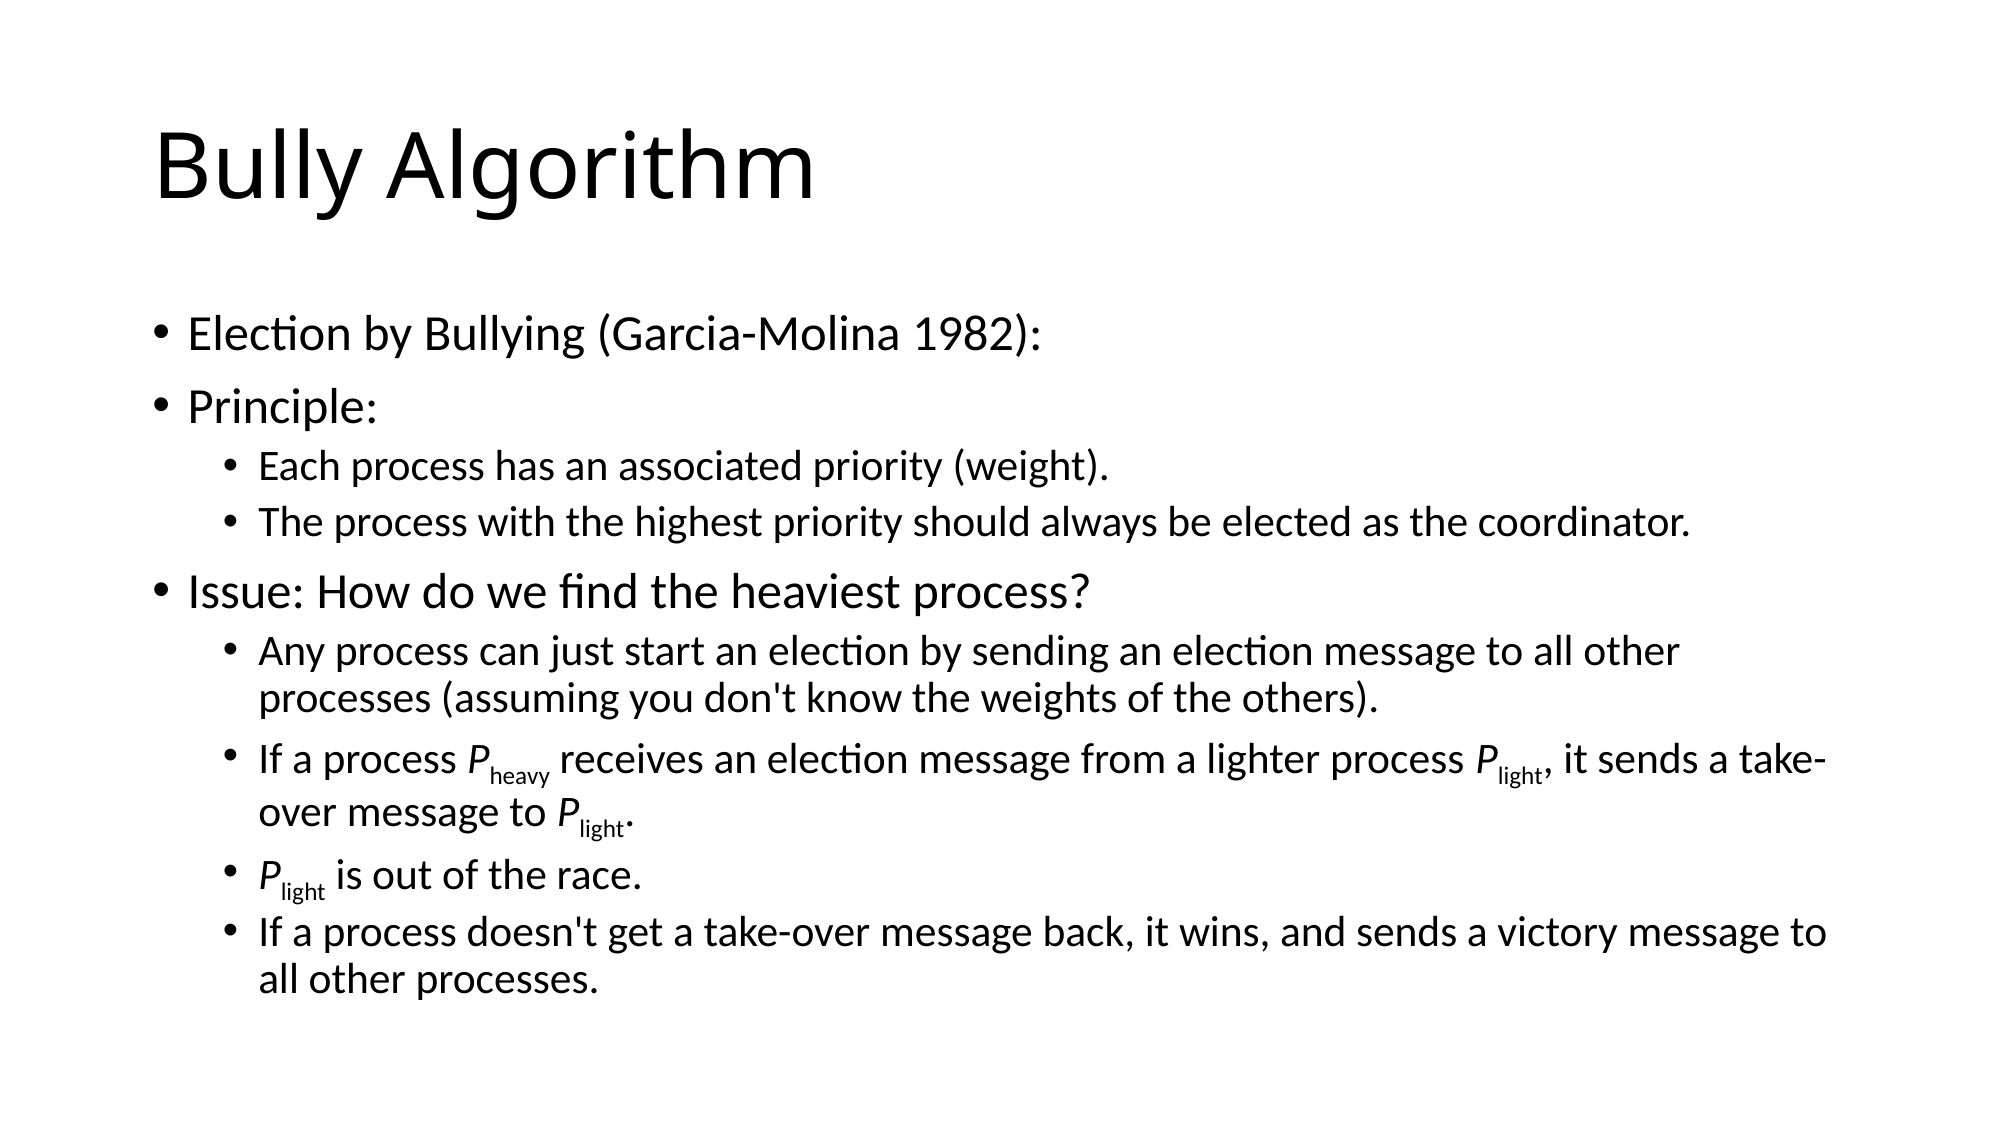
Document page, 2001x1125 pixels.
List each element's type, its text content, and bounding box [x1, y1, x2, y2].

list Election by Bullying (Garcia-Molina 1982): Principle: Each process has an associated priority (weight). The process with the highest priority should always be elected as the coordinator. Issue: How do we find the heaviest process? Any process can just start an election by sending an election message to all other processes (assuming you don't know the weights of the others). If a process Pheavy receives an election message from a lighter process Plight, it sends a take-over message to Plight. Plight is out of the race. If a process doesn't get a take-over message back, it wins, and sends a victory message to all other processes. [137, 299, 1863, 1014]
title Bully Algorithm [137, 59, 1863, 278]
